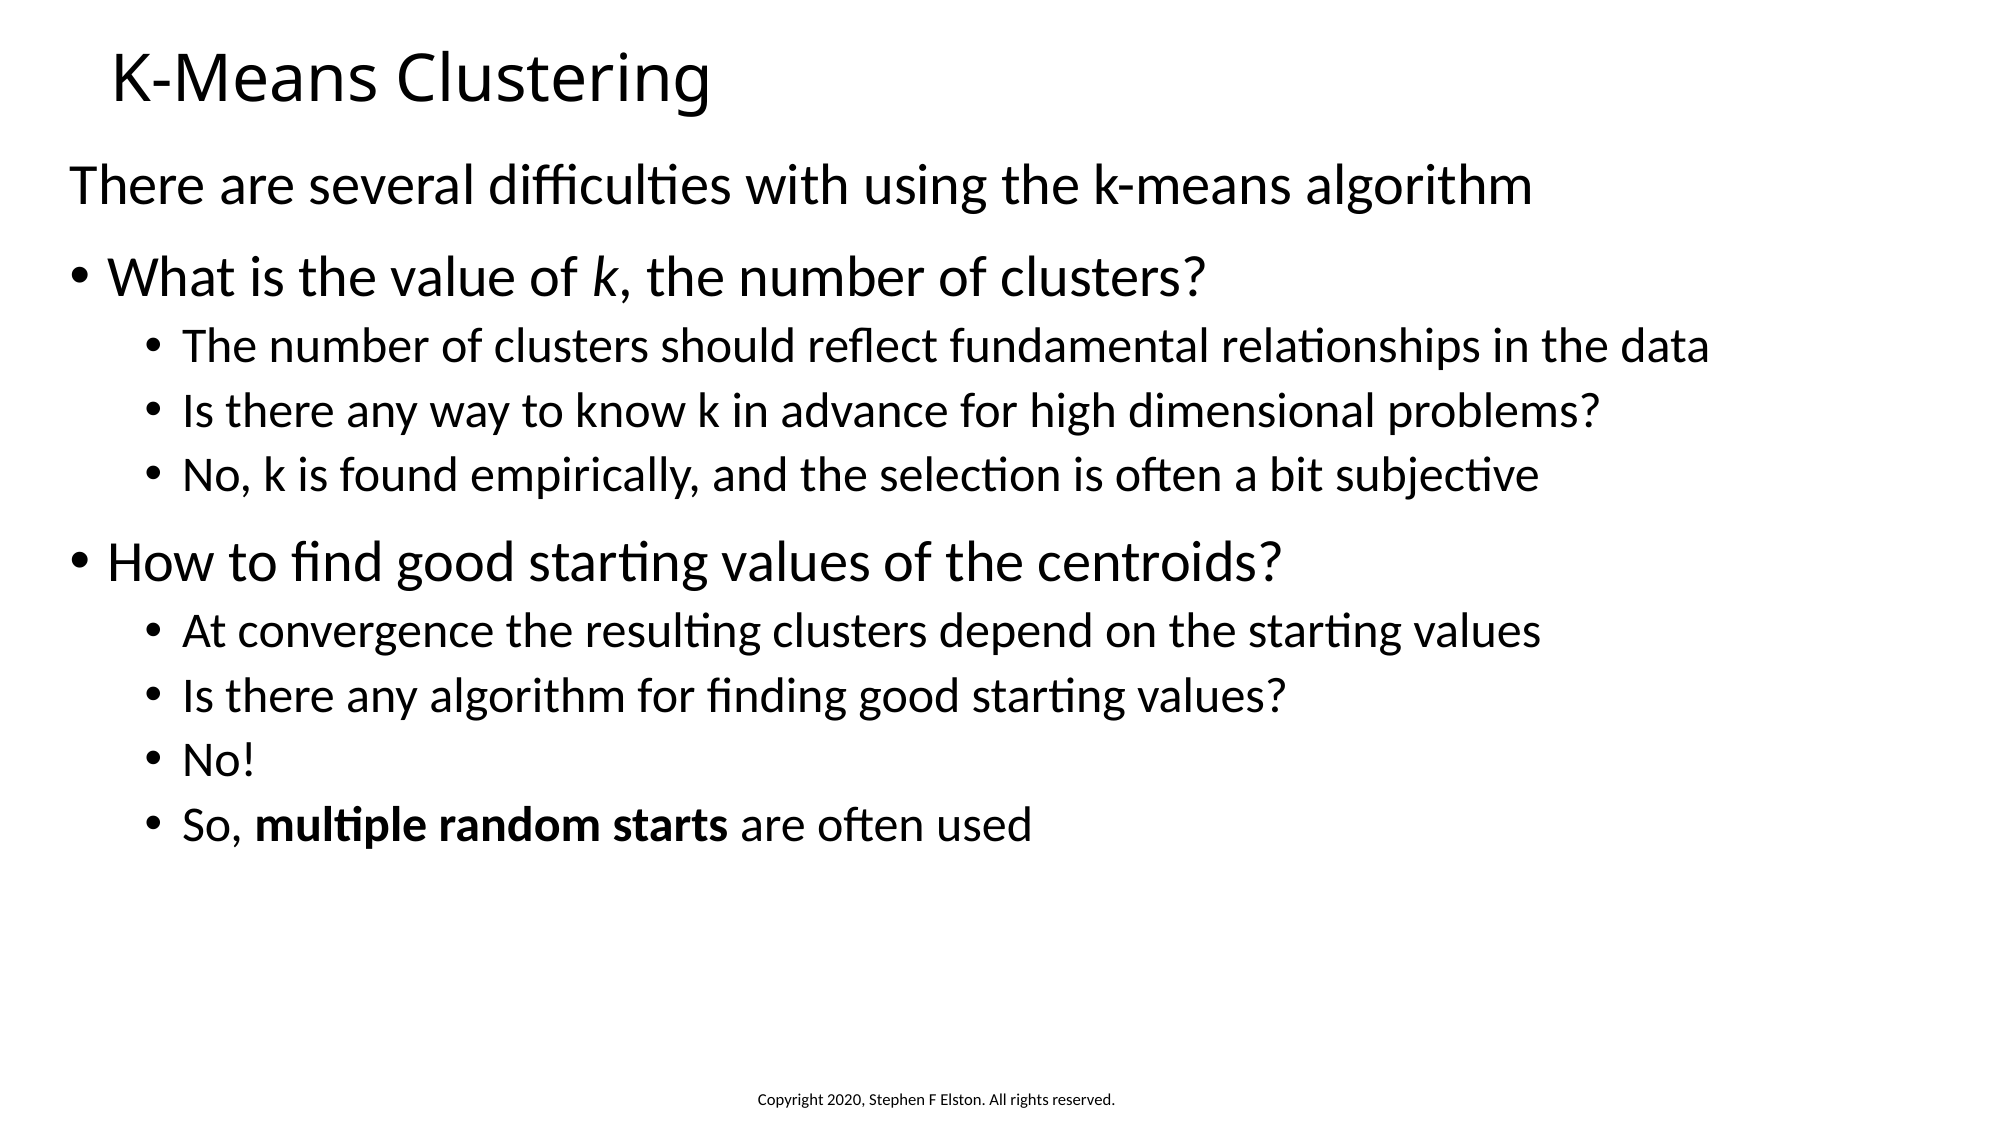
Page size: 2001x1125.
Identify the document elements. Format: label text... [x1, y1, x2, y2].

title K-Means Clustering [95, 36, 1821, 124]
text_box Copyright 2020, Stephen F Elston. All rights reserved. [210, 1081, 1668, 1117]
list There are several difficulties with using the k-means algorithm What is the value of k, the number of clusters? The number of clusters should reflect fundamental relationships in the data Is there any way to know k in advance for high dimensional problems? No, k is found empirically, and the selection is often a bit subjective How to find good starting values of the centroids? At convergence the resulting clusters depend on the starting values Is there any algorithm for finding good starting values? No! So, multiple random starts are often used [54, 146, 1946, 1082]
